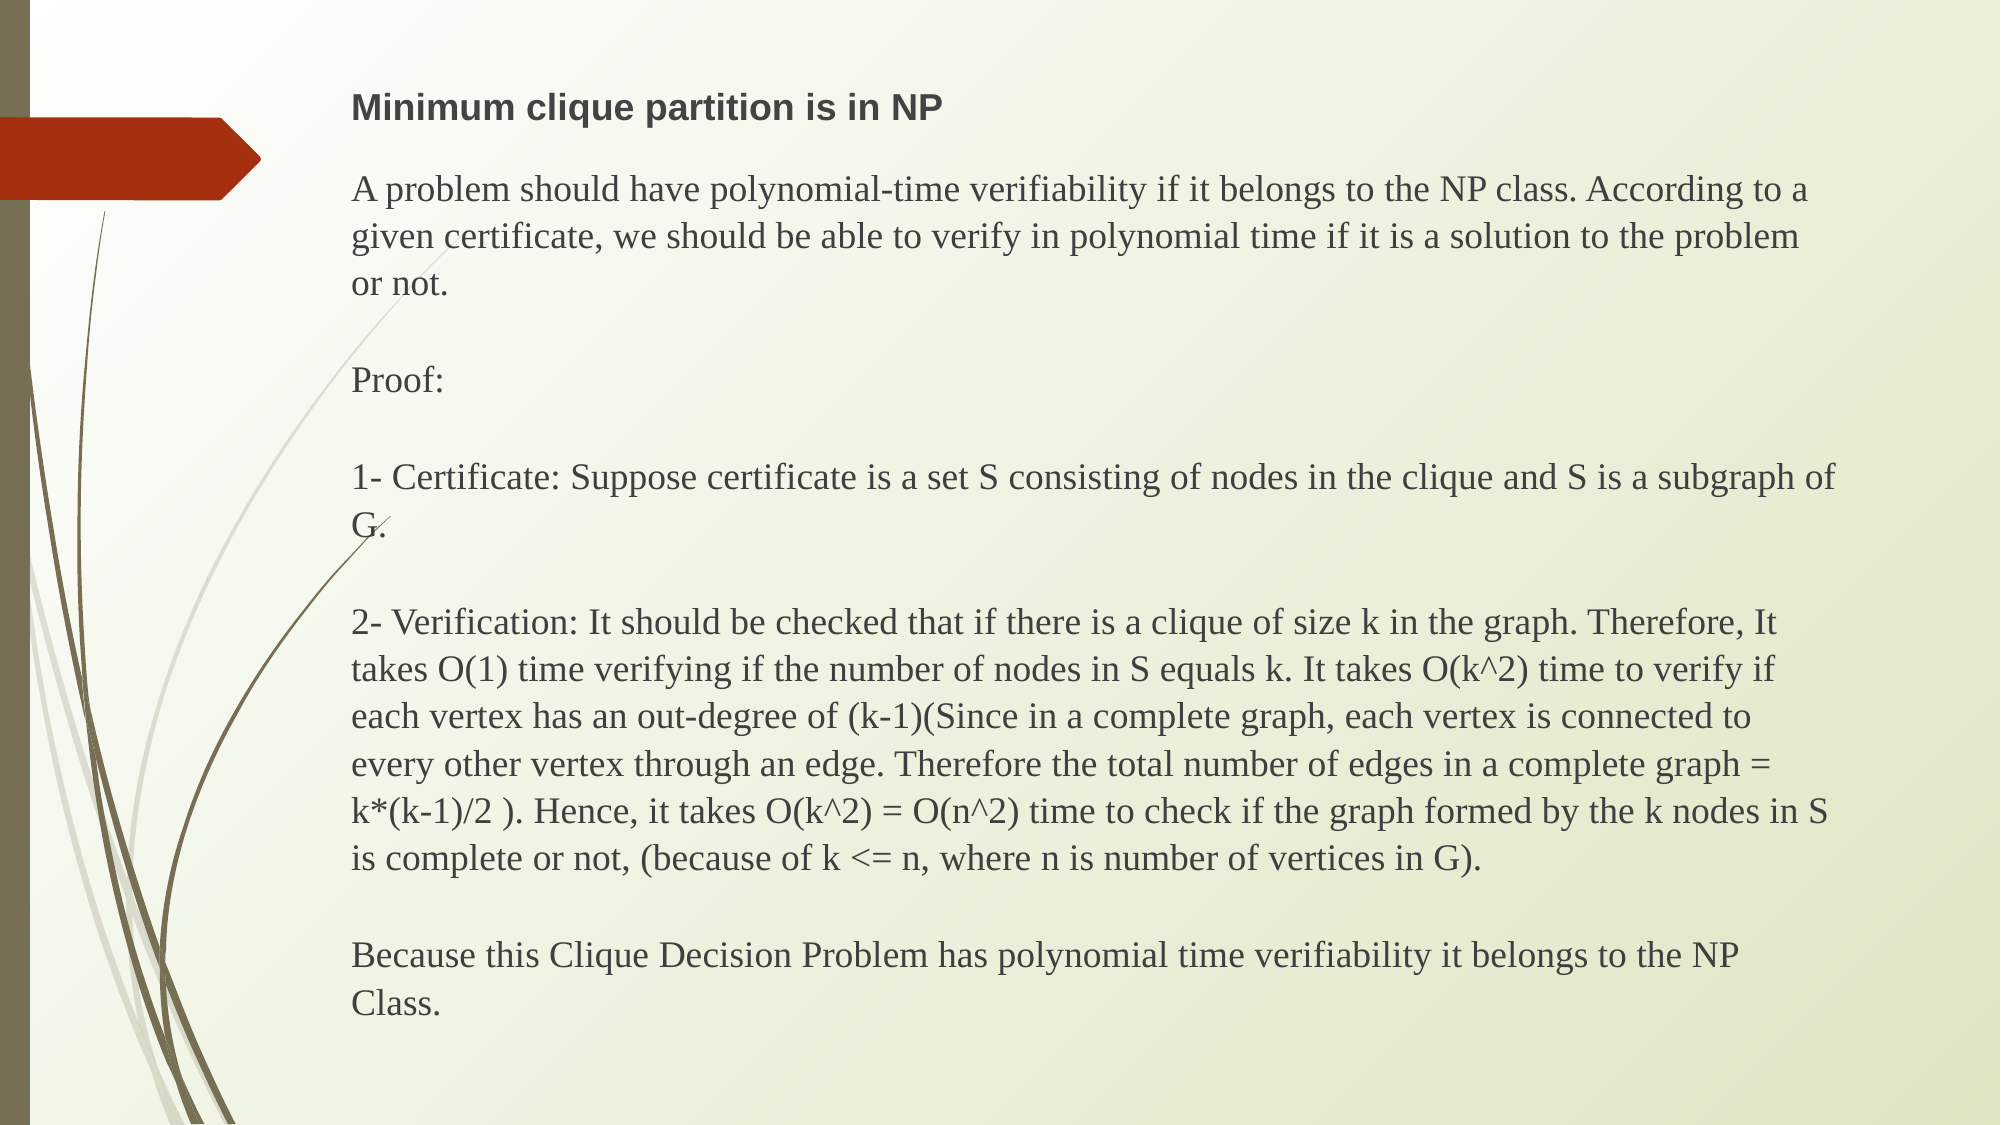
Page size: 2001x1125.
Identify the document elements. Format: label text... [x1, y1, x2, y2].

list Minimum clique partition is in NP A problem should have polynomial-time verifiability if it belongs to the NP class. According to a given certificate, we should be able to verify in polynomial time if it is a solution to the problem or not. Proof: 1- Certificate: Suppose certificate is a set S consisting of nodes in the clique and S is a subgraph of G. 2- Verification: It should be checked that if there is a clique of size k in the graph. Therefore, It takes O(1) time verifying if the number of nodes in S equals k. It takes O(k^2) time to verify if each vertex has an out-degree of (k-1)(Since in a complete graph, each vertex is connected to every other vertex through an edge. Therefore the total number of edges in a complete graph = k*(k-1)/2 ). Hence, it takes O(k^2) = O(n^2) time to check if the graph formed by the k nodes in S is complete or not, (because of k <= n, where n is number of vertices in G). Because this Clique Decision Problem has polynomial time verifiability it belongs to the NP Class. [336, 57, 1855, 1068]
